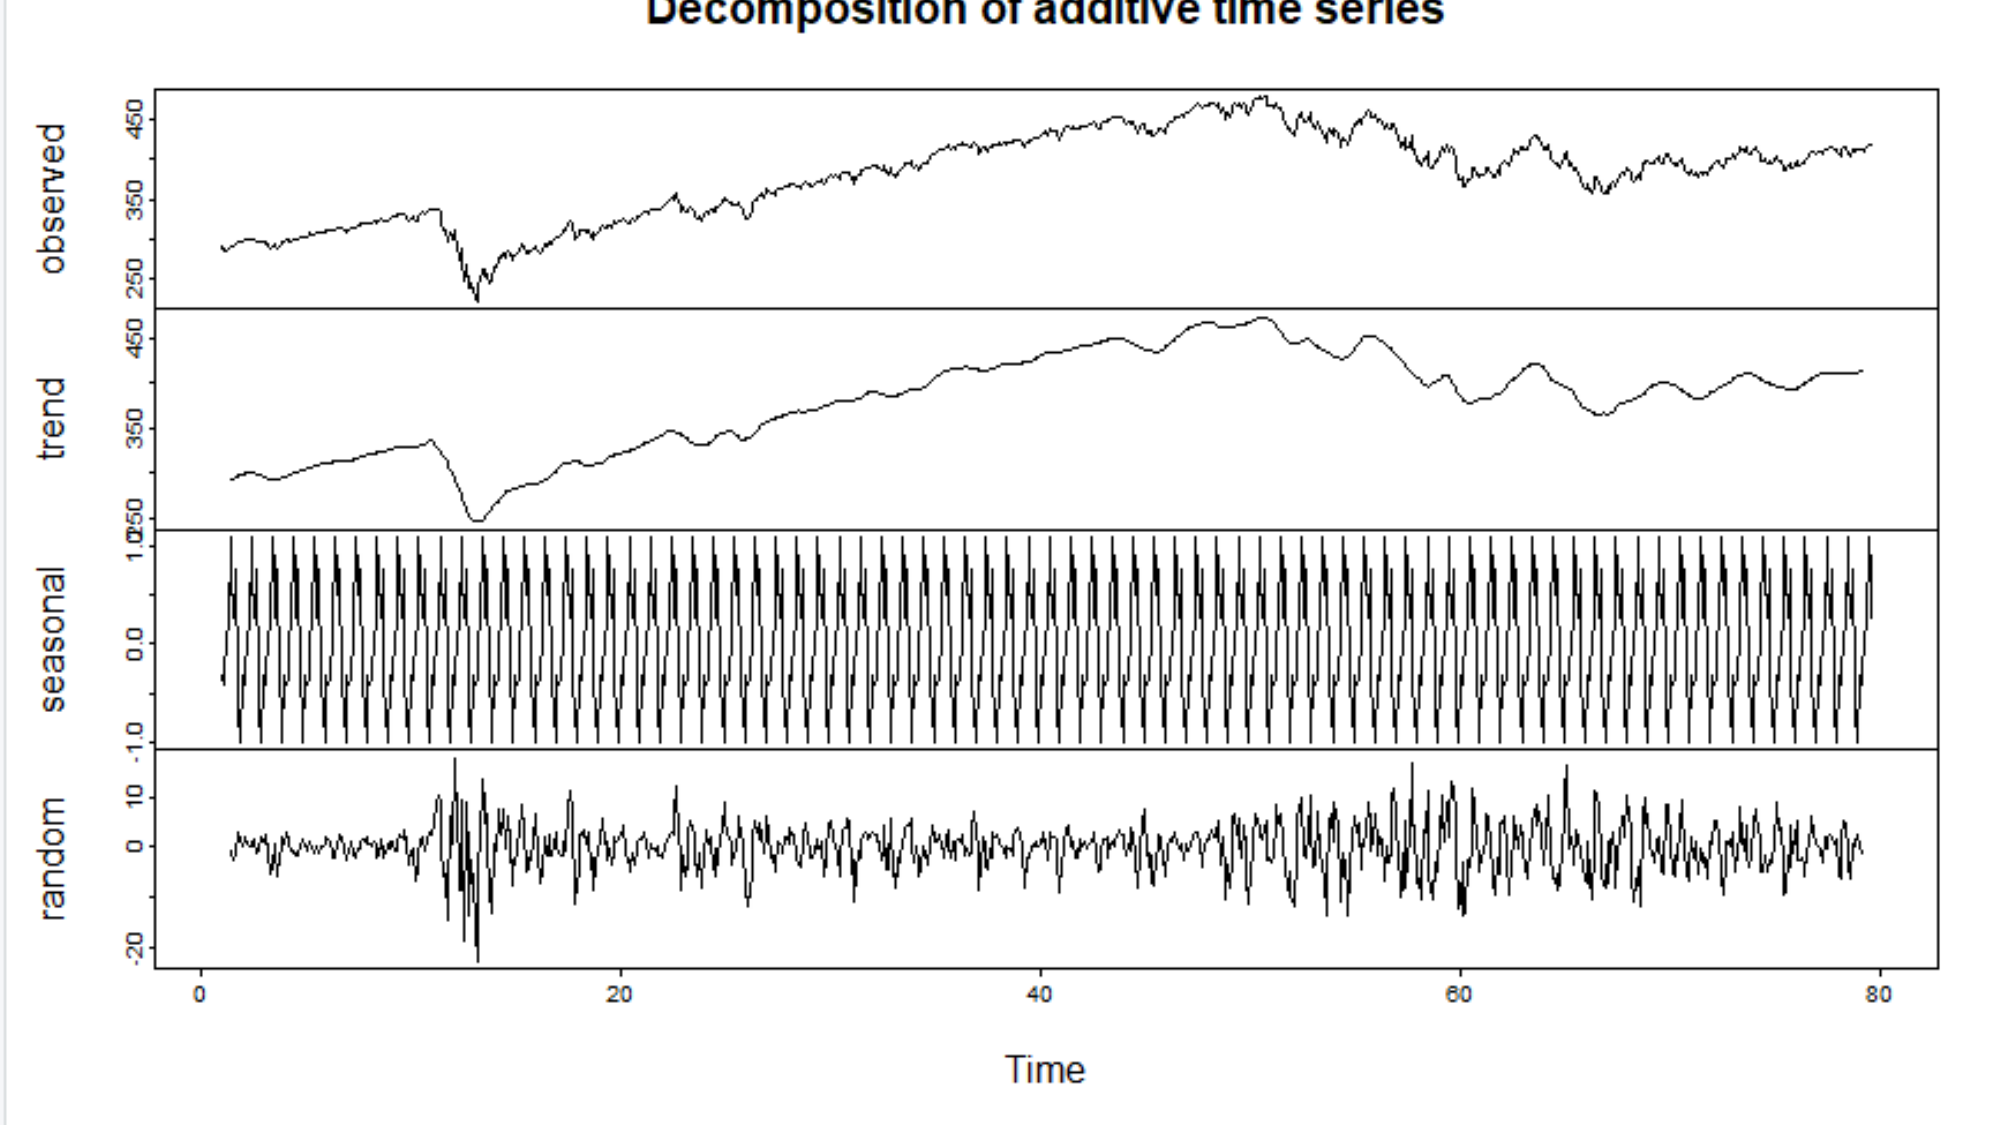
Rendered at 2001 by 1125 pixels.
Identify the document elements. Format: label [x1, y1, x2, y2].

list [0, 0, 2000, 1125]
